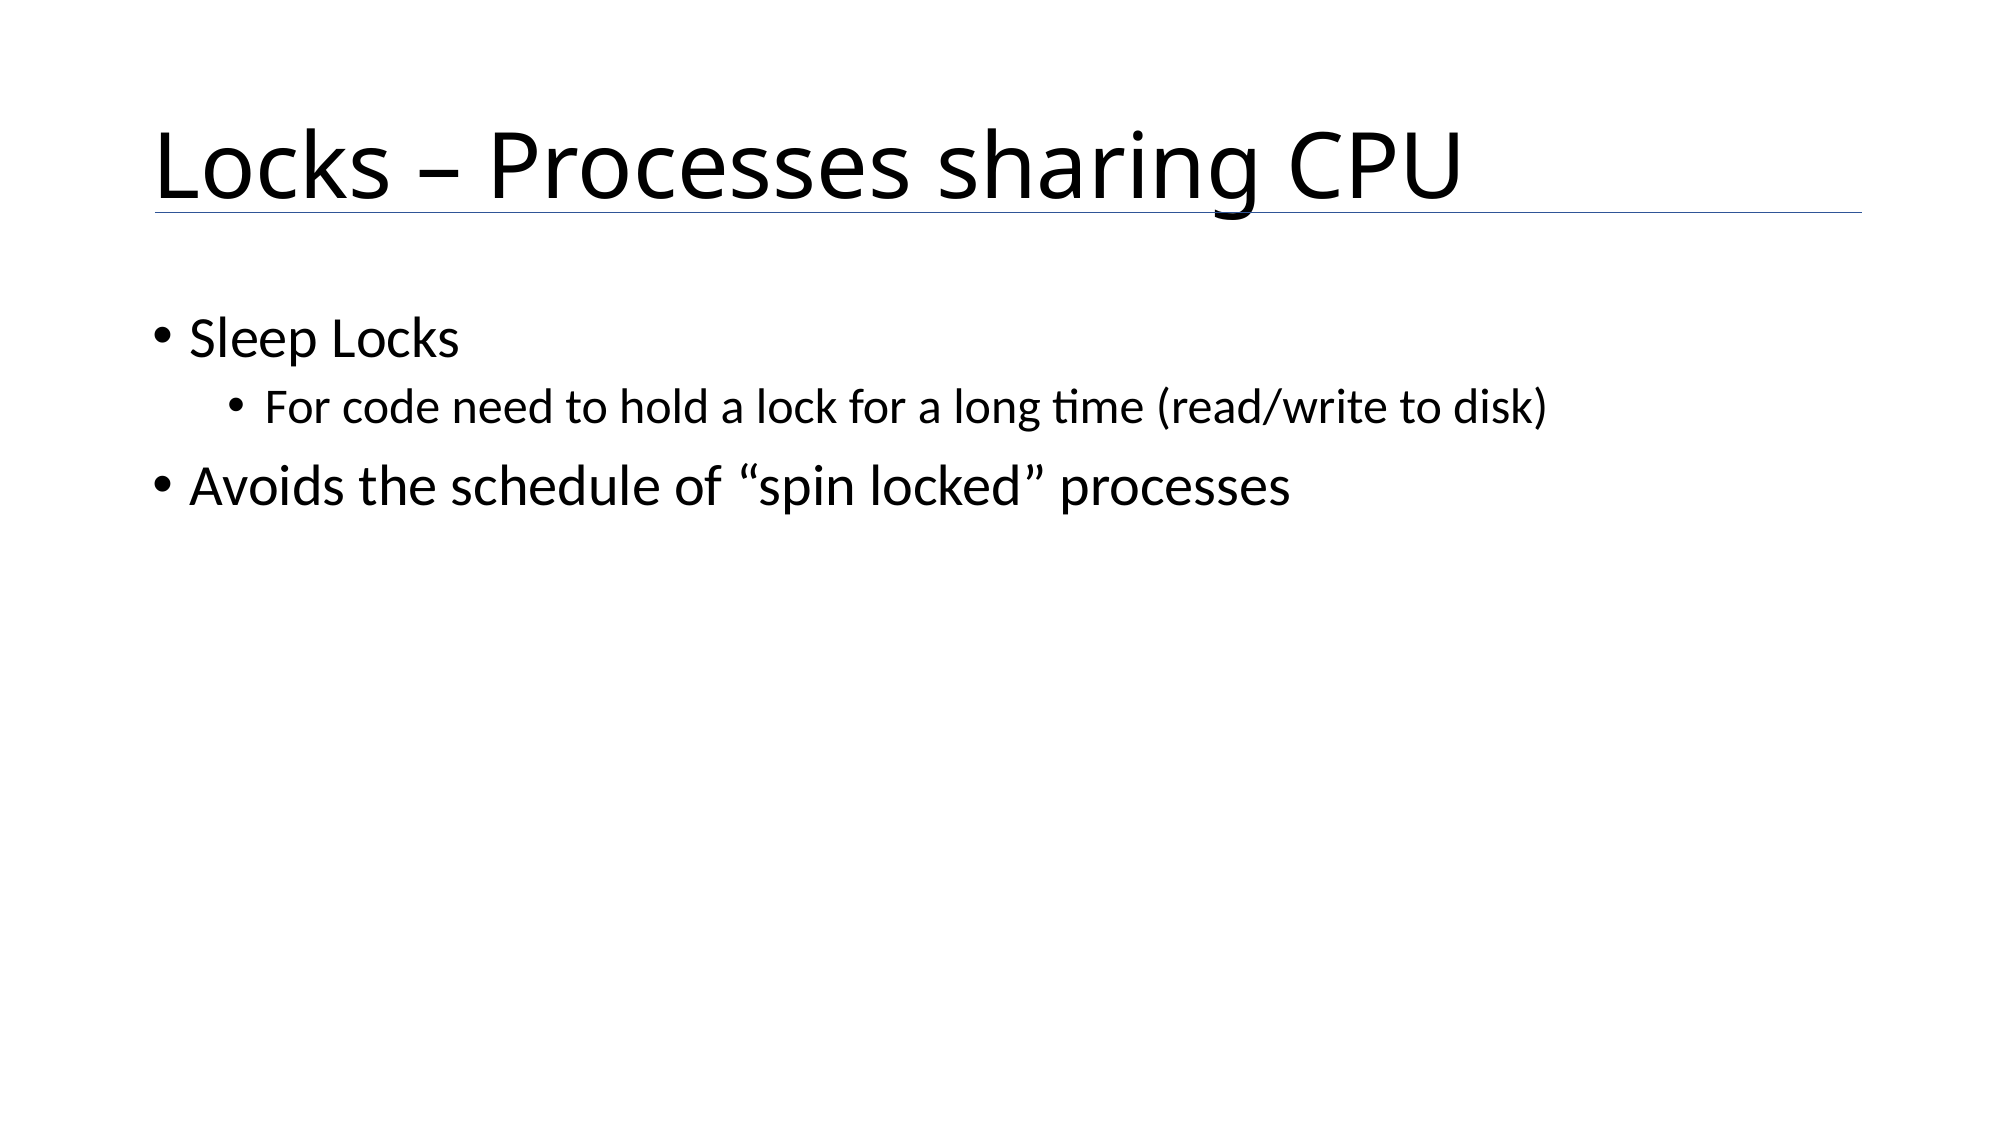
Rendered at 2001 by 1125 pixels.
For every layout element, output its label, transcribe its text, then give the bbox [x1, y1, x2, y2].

title Locks – Processes sharing CPU [137, 59, 1863, 278]
list Sleep Locks For code need to hold a lock for a long time (read/write to disk) Avoids the schedule of “spin locked” processes [137, 299, 1863, 1014]
